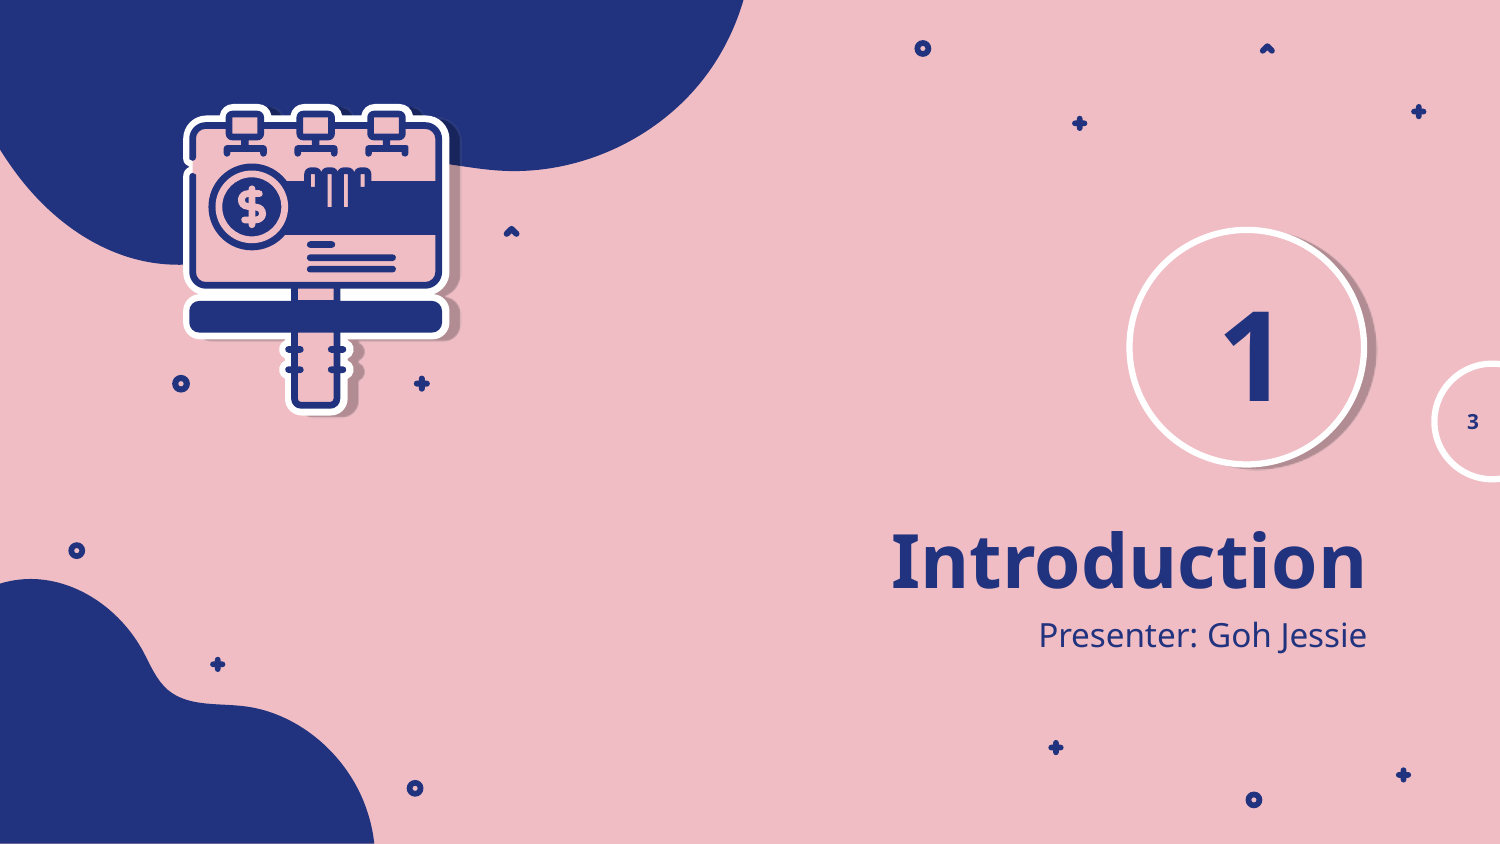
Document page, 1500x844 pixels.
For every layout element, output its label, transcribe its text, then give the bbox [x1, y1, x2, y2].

text_box [1151, 416, 1342, 465]
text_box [171, 103, 521, 416]
text_box [1146, 229, 1348, 287]
slide_number 3 [1428, 391, 1500, 456]
title 1 [1122, 287, 1384, 416]
title Introduction [514, 506, 1383, 603]
subtitle Presenter: Goh Jessie [514, 603, 1383, 664]
